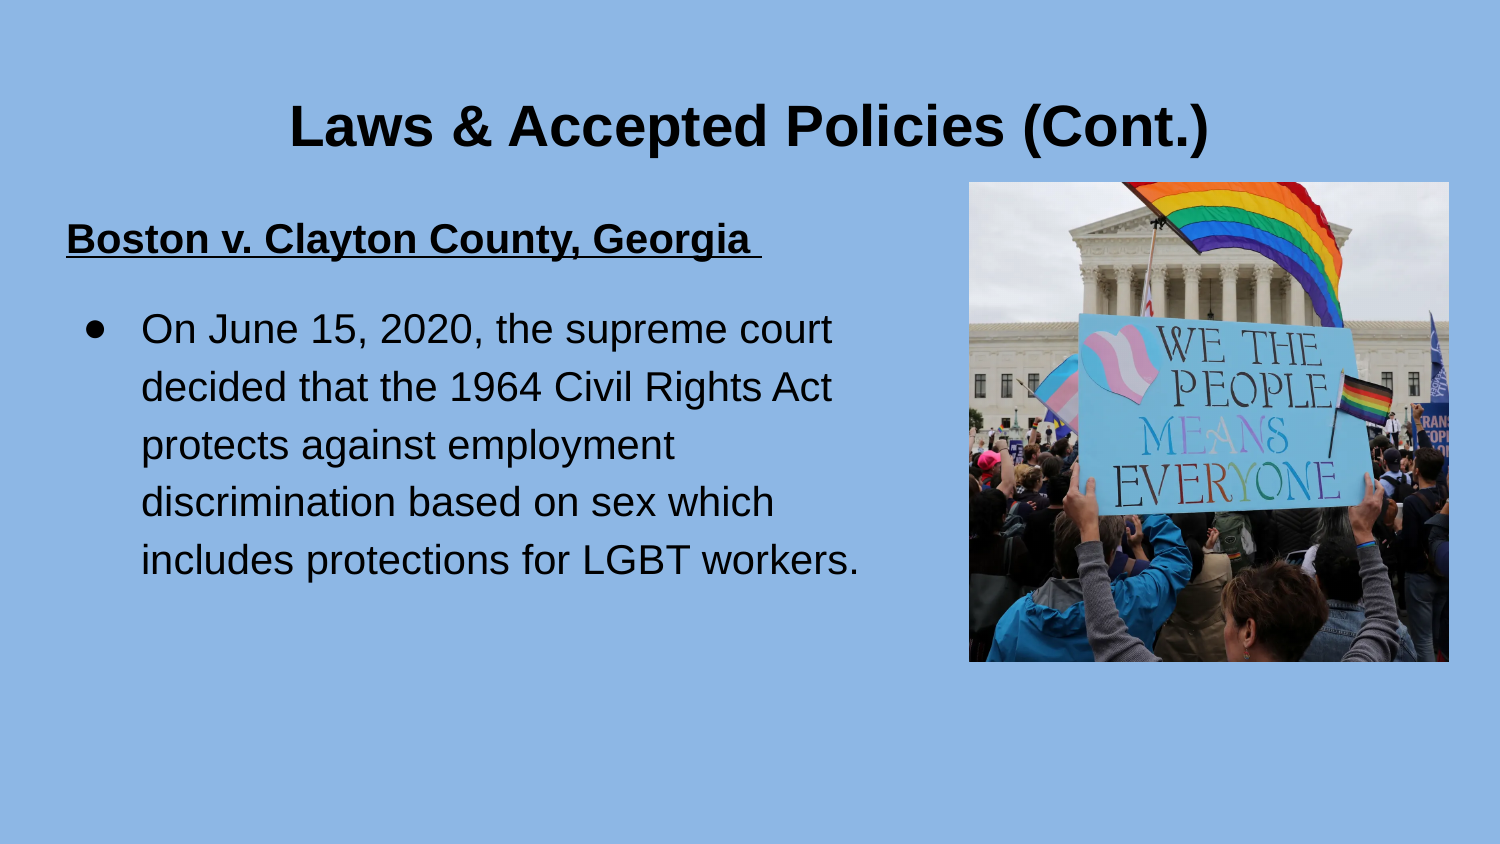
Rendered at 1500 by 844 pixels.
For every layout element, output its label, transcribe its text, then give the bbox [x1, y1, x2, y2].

title Laws & Accepted Policies (Cont.) [51, 72, 1449, 167]
list Boston v. Clayton County, Georgia On June 15, 2020, the supreme court decided that the 1964 Civil Rights Act protects against employment discrimination based on sex which includes protections for LGBT workers. [51, 189, 947, 750]
picture [969, 182, 1450, 662]
